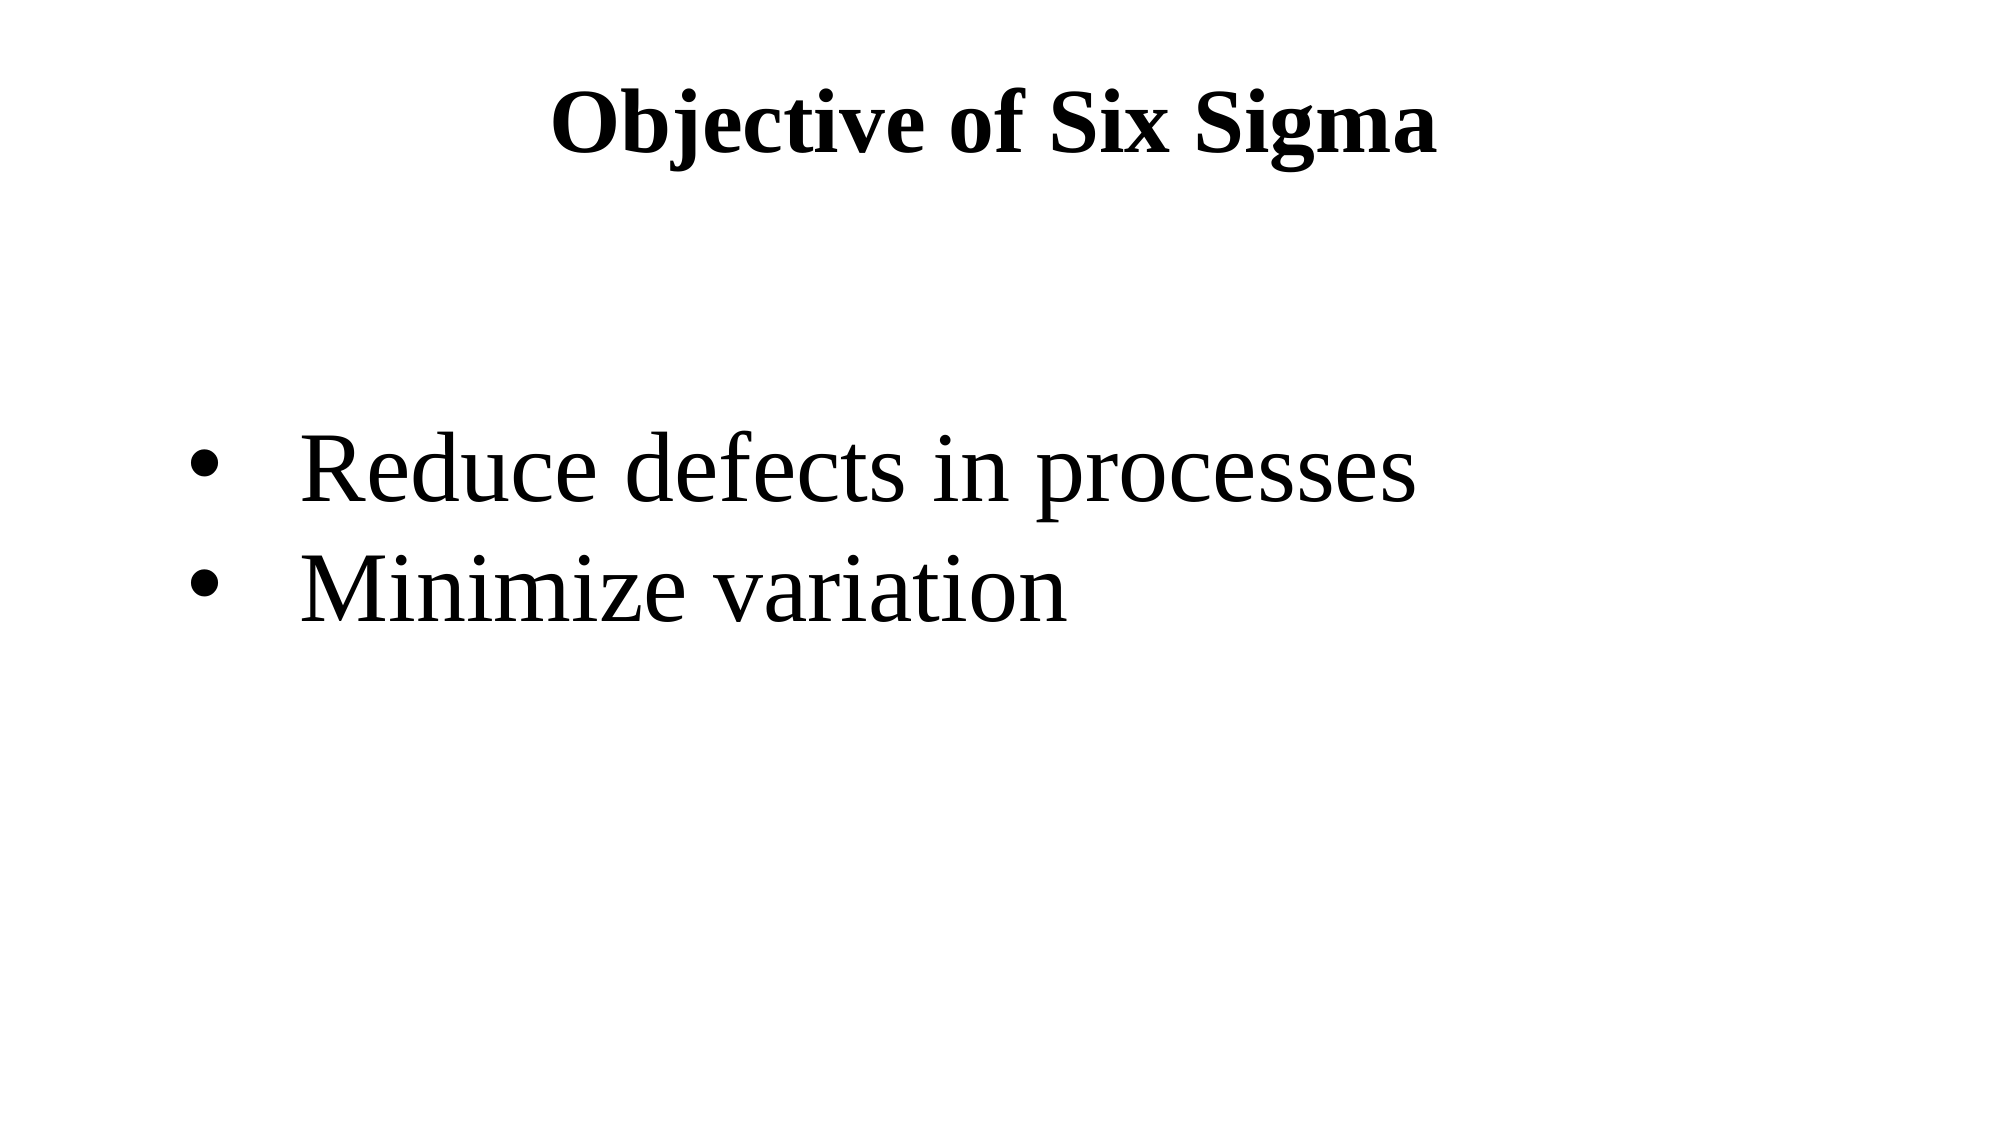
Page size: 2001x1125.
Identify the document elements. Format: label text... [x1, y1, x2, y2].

text_box Reduce defects in processes Minimize variation [172, 394, 1828, 650]
text_box Objective of Six Sigma [534, 53, 1466, 179]
